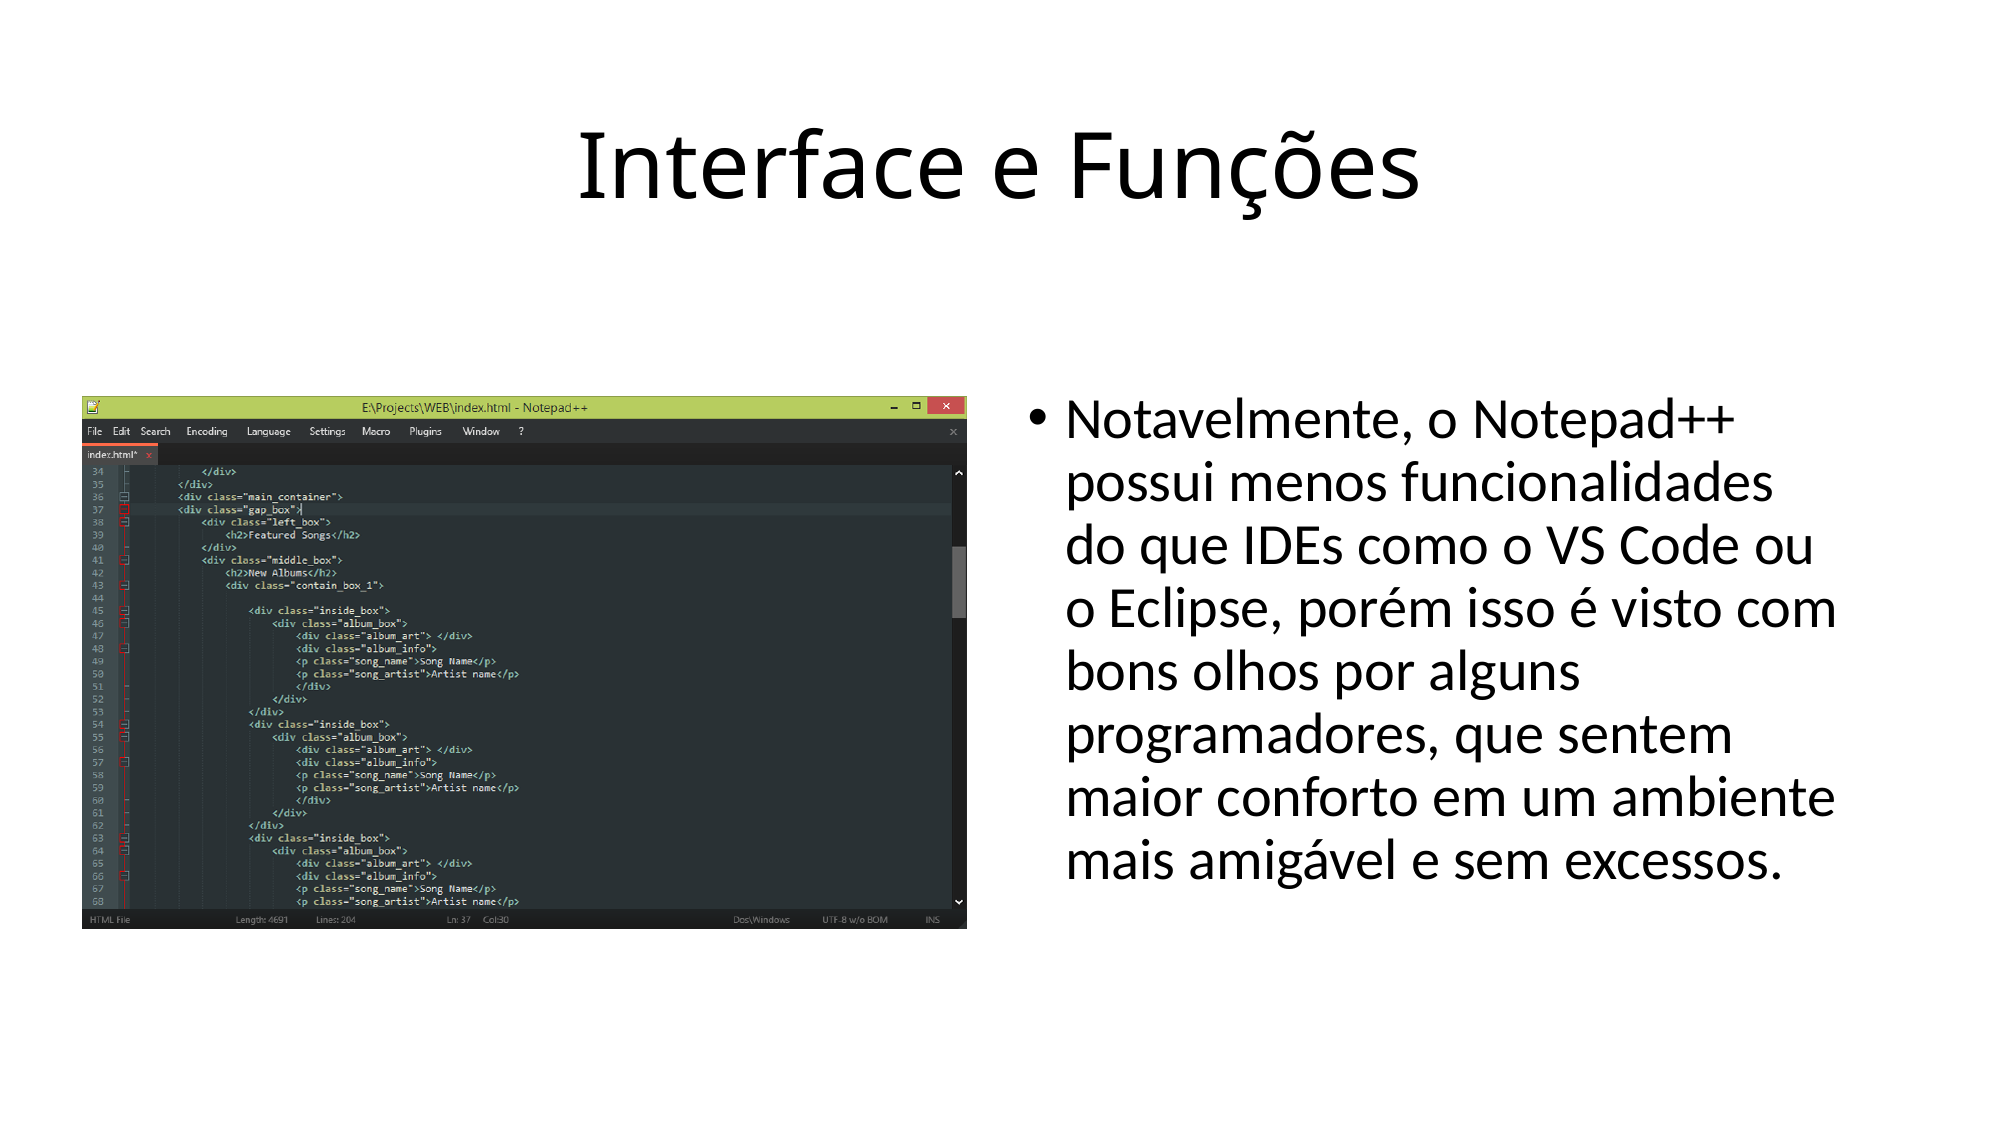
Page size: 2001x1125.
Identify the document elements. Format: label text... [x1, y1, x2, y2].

picture [77, 380, 970, 932]
list Notavelmente, o Notepad++ possui menos funcionalidades do que IDEs como o VS Code ou o Eclipse, porém isso é visto com bons olhos por alguns programadores, que sentem maior conforto em um ambiente mais amigável e sem excessos. [1012, 380, 1863, 1095]
title Interface e Funções [137, 59, 1863, 278]
list [137, 299, 988, 1014]
